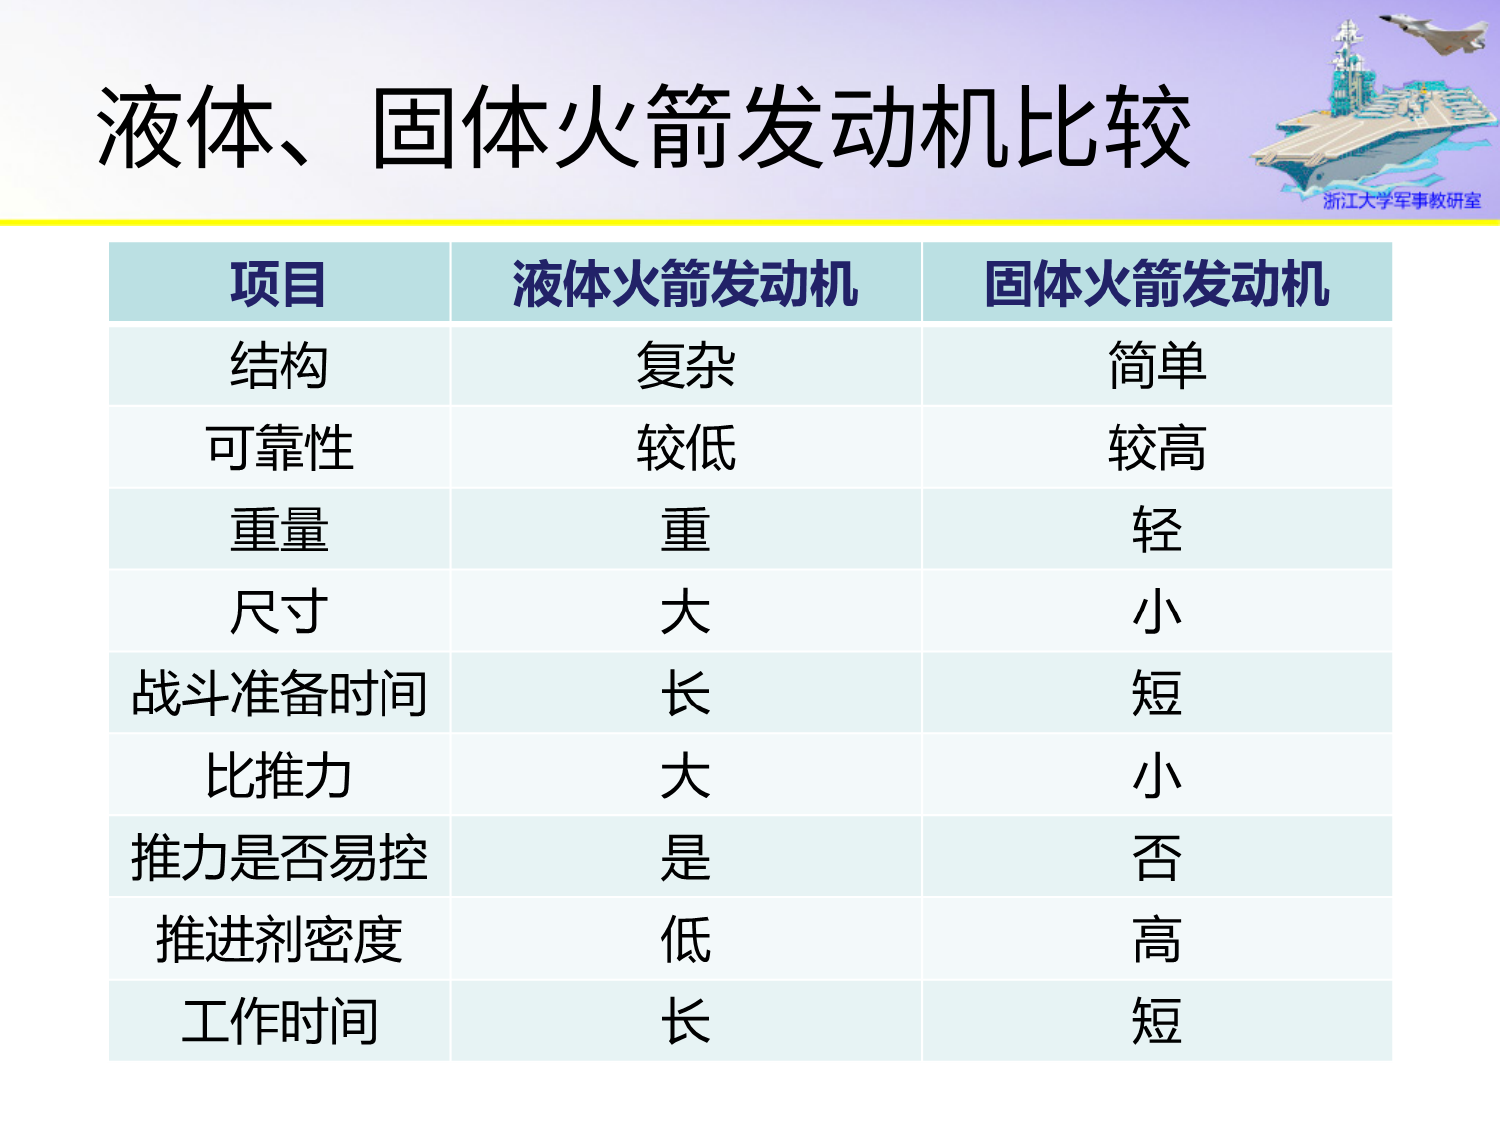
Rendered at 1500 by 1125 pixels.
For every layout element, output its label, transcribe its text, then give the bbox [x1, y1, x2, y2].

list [107, 237, 1393, 1080]
picture [0, 0, 1500, 226]
title 液体、固体火箭发动机比较 [29, 30, 1259, 219]
